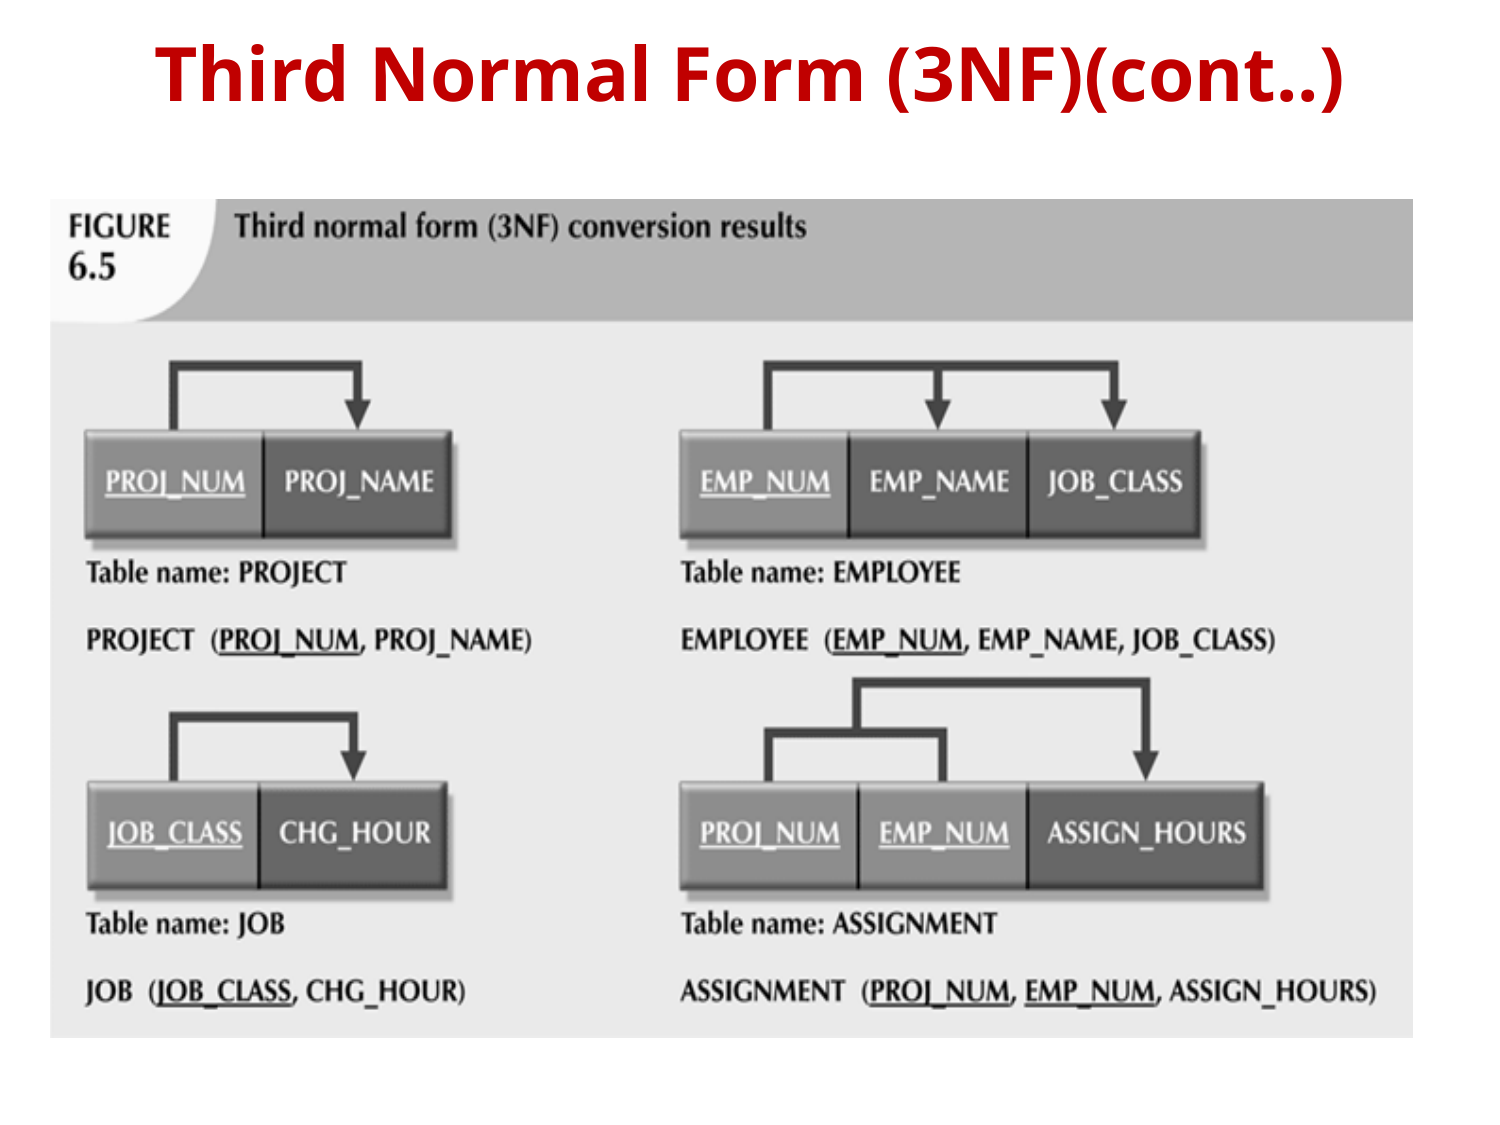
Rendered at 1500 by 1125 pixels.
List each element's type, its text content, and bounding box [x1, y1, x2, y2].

title Third Normal Form (3NF)(cont..) [75, 4, 1425, 138]
picture [49, 199, 1413, 1038]
